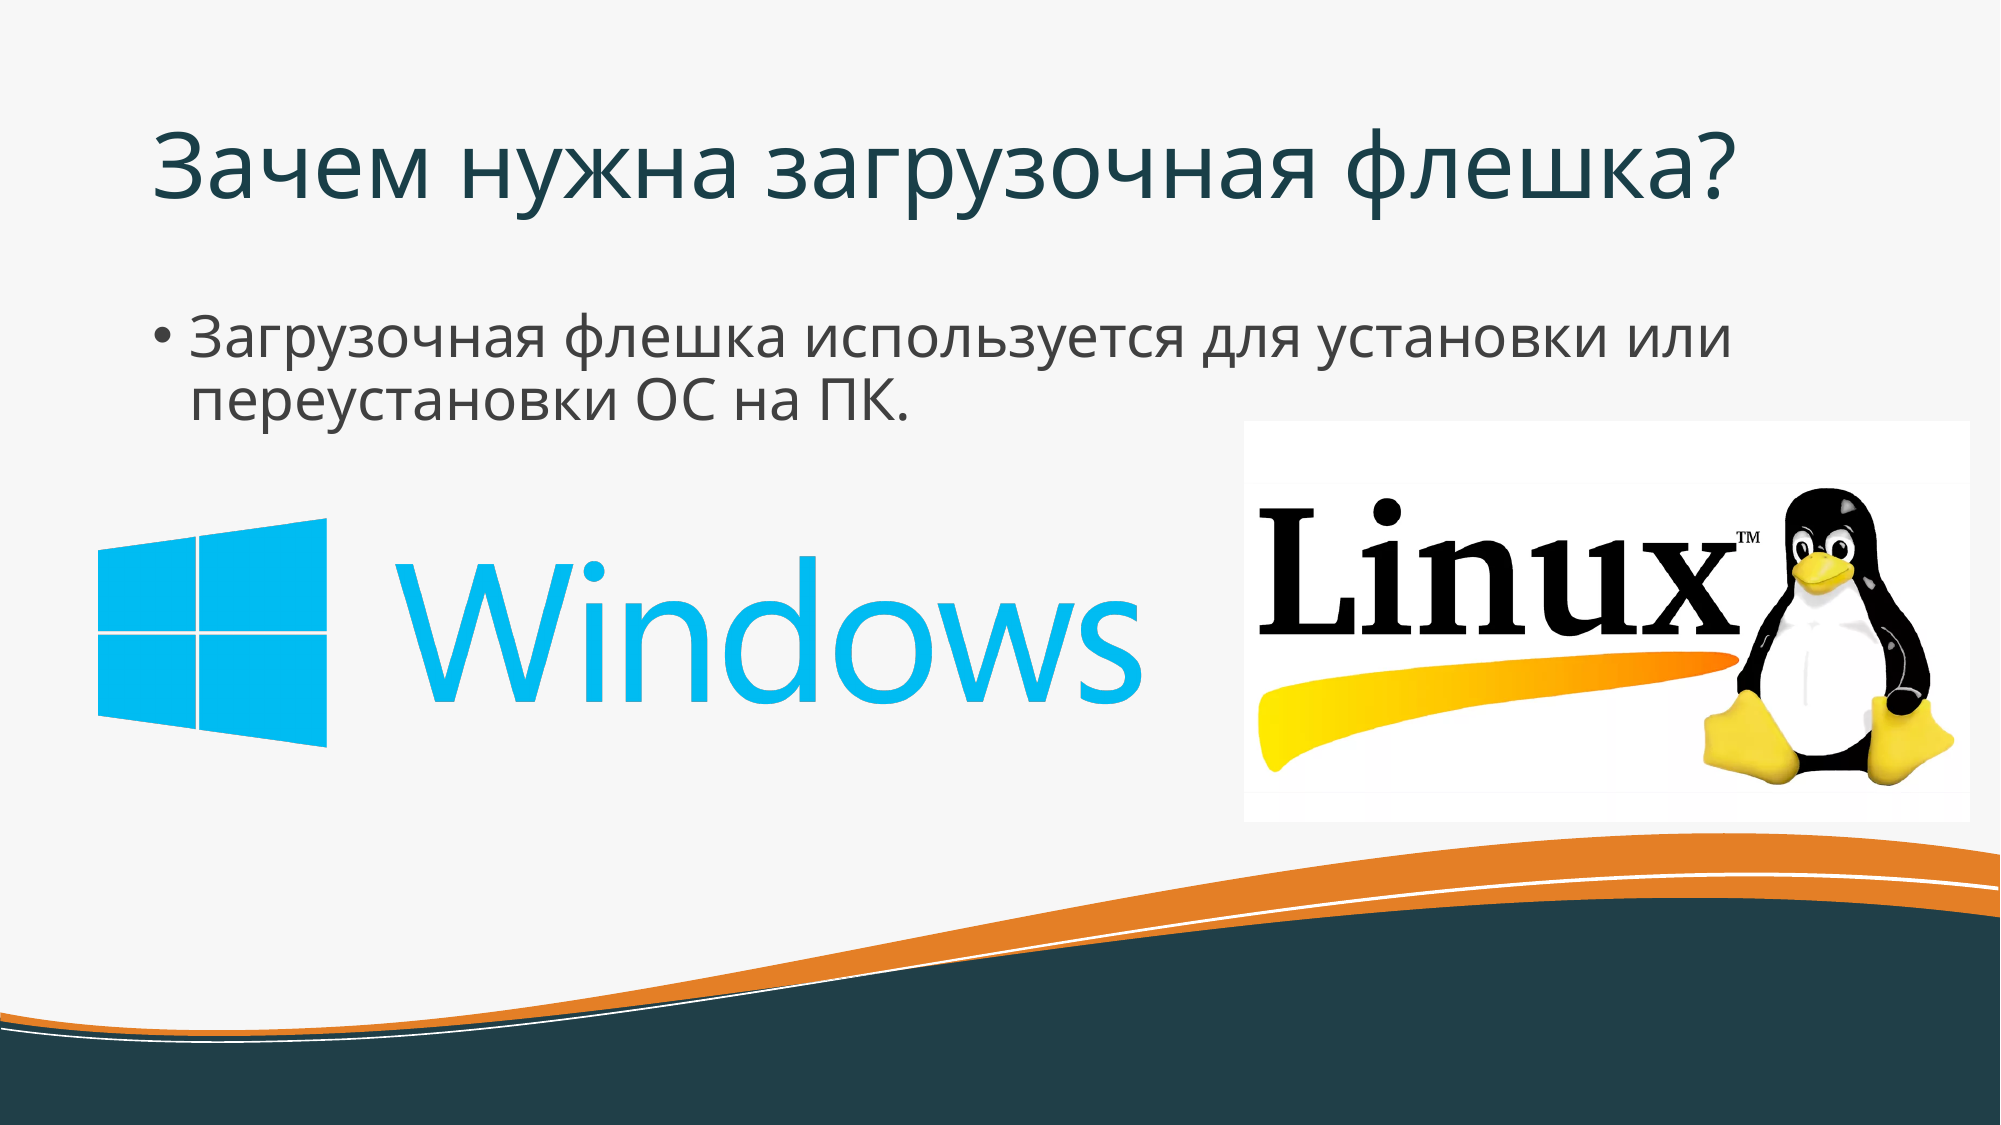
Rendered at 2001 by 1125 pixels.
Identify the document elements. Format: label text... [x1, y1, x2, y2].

list Загрузочная флешка используется для установки или переустановки ОС на ПК. [137, 823, 1863, 1014]
list Загрузочная флешка используется для установки или переустановки ОС на ПК. [137, 299, 1863, 421]
title Зачем нужна загрузочная флешка? [137, 59, 1863, 278]
picture [0, 421, 1970, 845]
